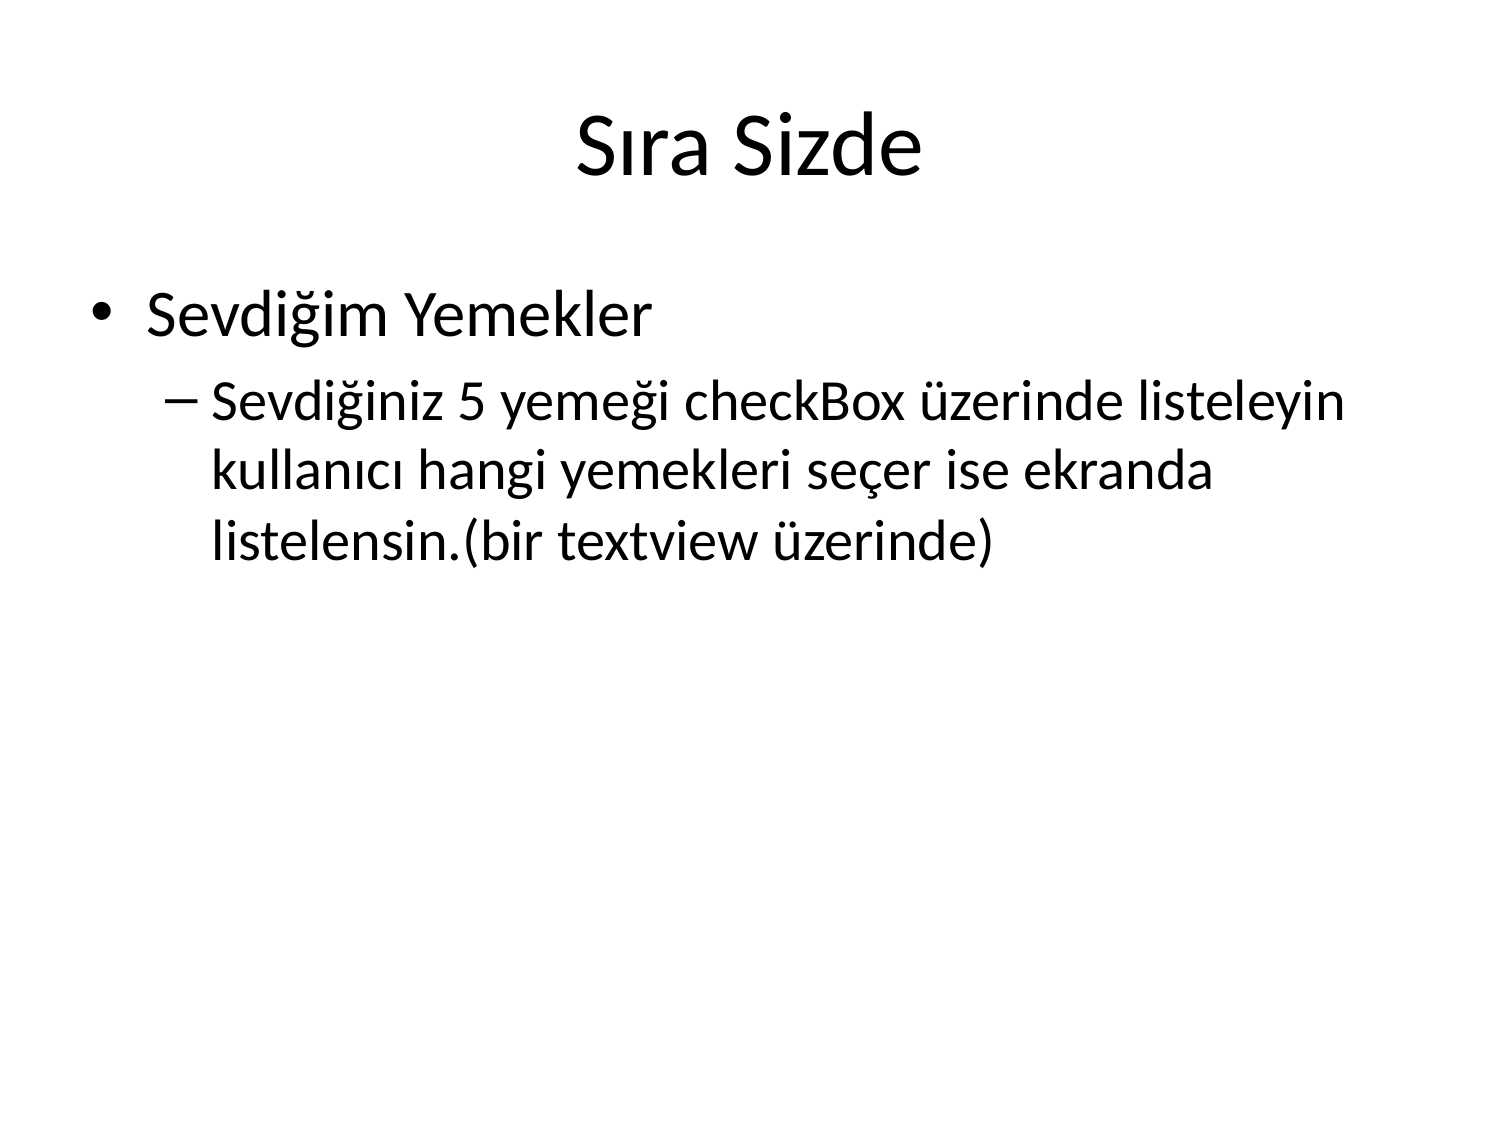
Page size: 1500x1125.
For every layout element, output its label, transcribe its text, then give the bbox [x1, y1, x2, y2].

list Sevdiğim Yemekler Sevdiğiniz 5 yemeği checkBox üzerinde listeleyin kullanıcı hangi yemekleri seçer ise ekranda listelensin.(bir textview üzerinde) [75, 262, 1425, 1005]
title Sıra Sizde [75, 45, 1425, 233]
